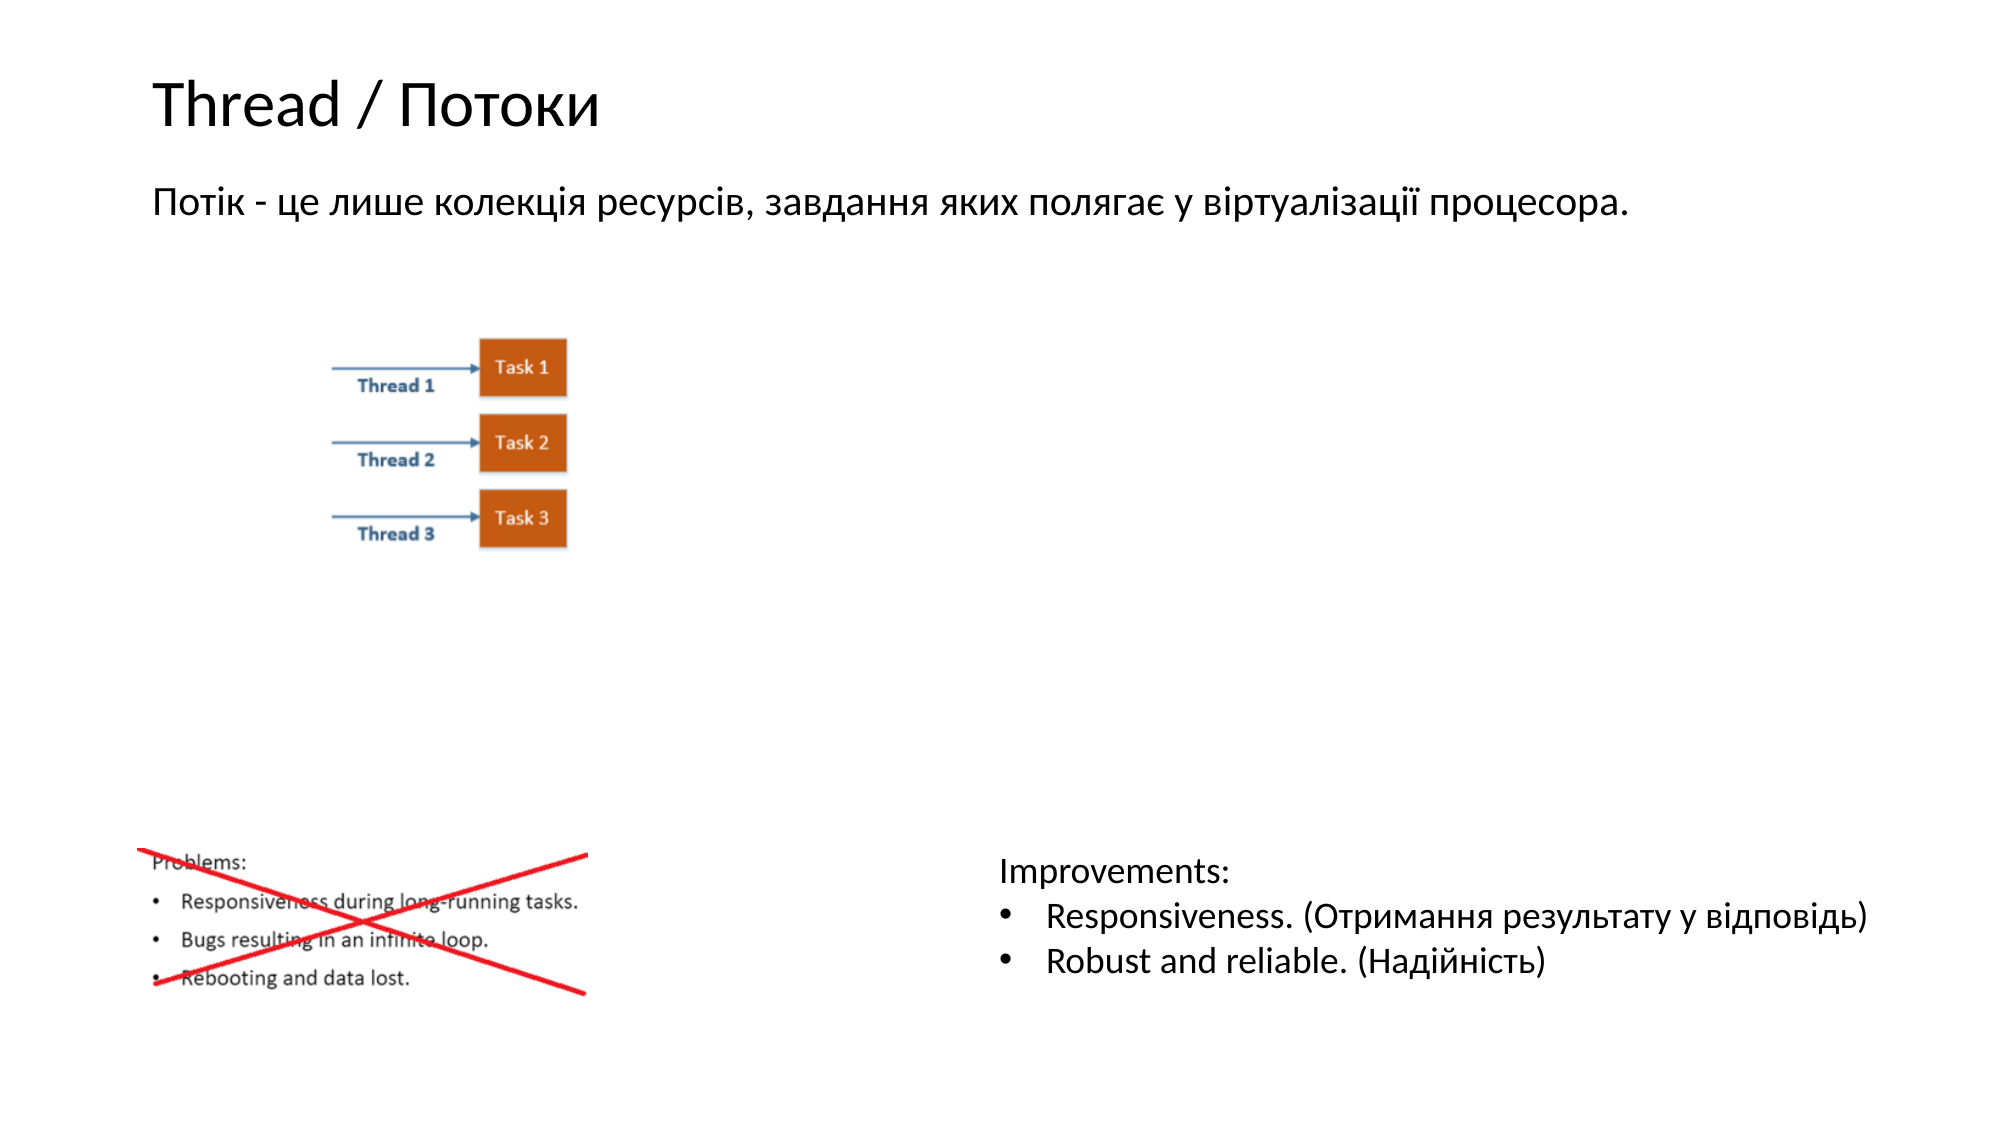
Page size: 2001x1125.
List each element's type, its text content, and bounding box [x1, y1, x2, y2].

picture [137, 848, 588, 997]
list Потік - це лише колекція ресурсів, завдання яких полягає у віртуалізації процесора. [137, 171, 1863, 1014]
title Thread / Потоки [137, 59, 1863, 150]
picture [137, 332, 950, 563]
text_box Improvements: Responsiveness. (Отримання результату у відповідь) Robust and reliable. (Надійність) [984, 838, 1924, 1034]
